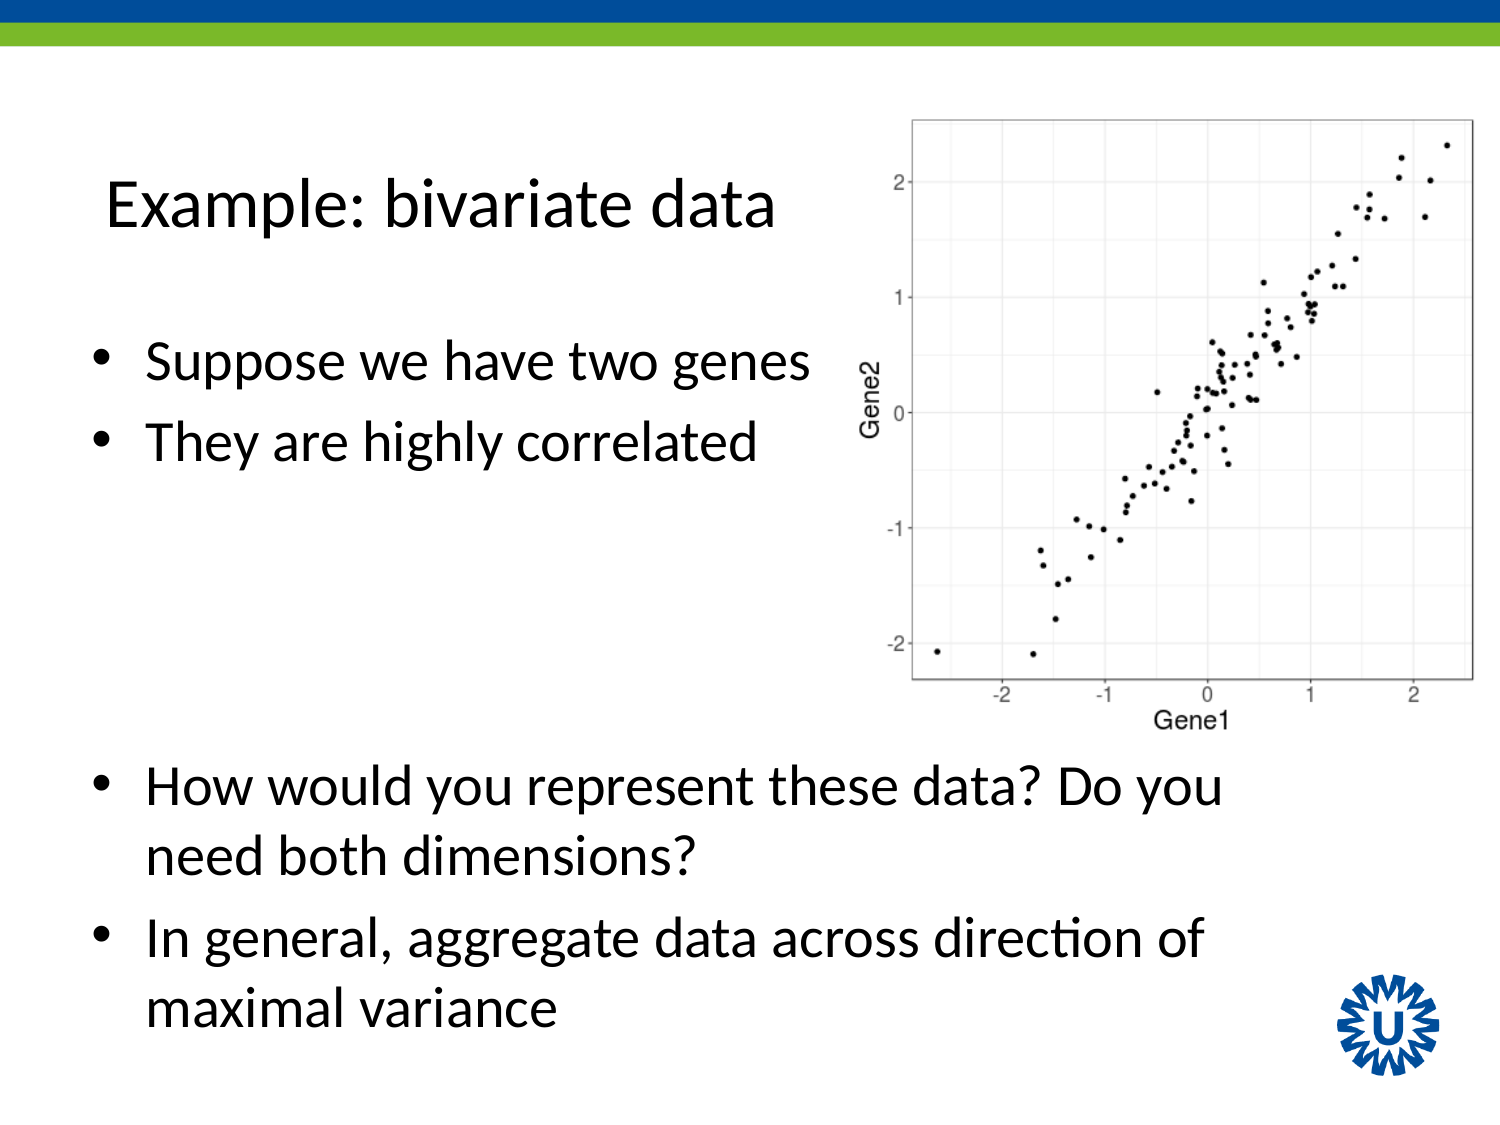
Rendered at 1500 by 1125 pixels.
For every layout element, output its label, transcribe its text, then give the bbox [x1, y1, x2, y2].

text_box How would you represent these data? Do you need both dimensions? In general, aggregate data across direction of maximal variance [76, 739, 1317, 1043]
title Example: bivariate data [75, 149, 847, 268]
list Suppose we have two genes They are highly correlated [76, 314, 847, 504]
picture [0, 0, 1500, 1125]
